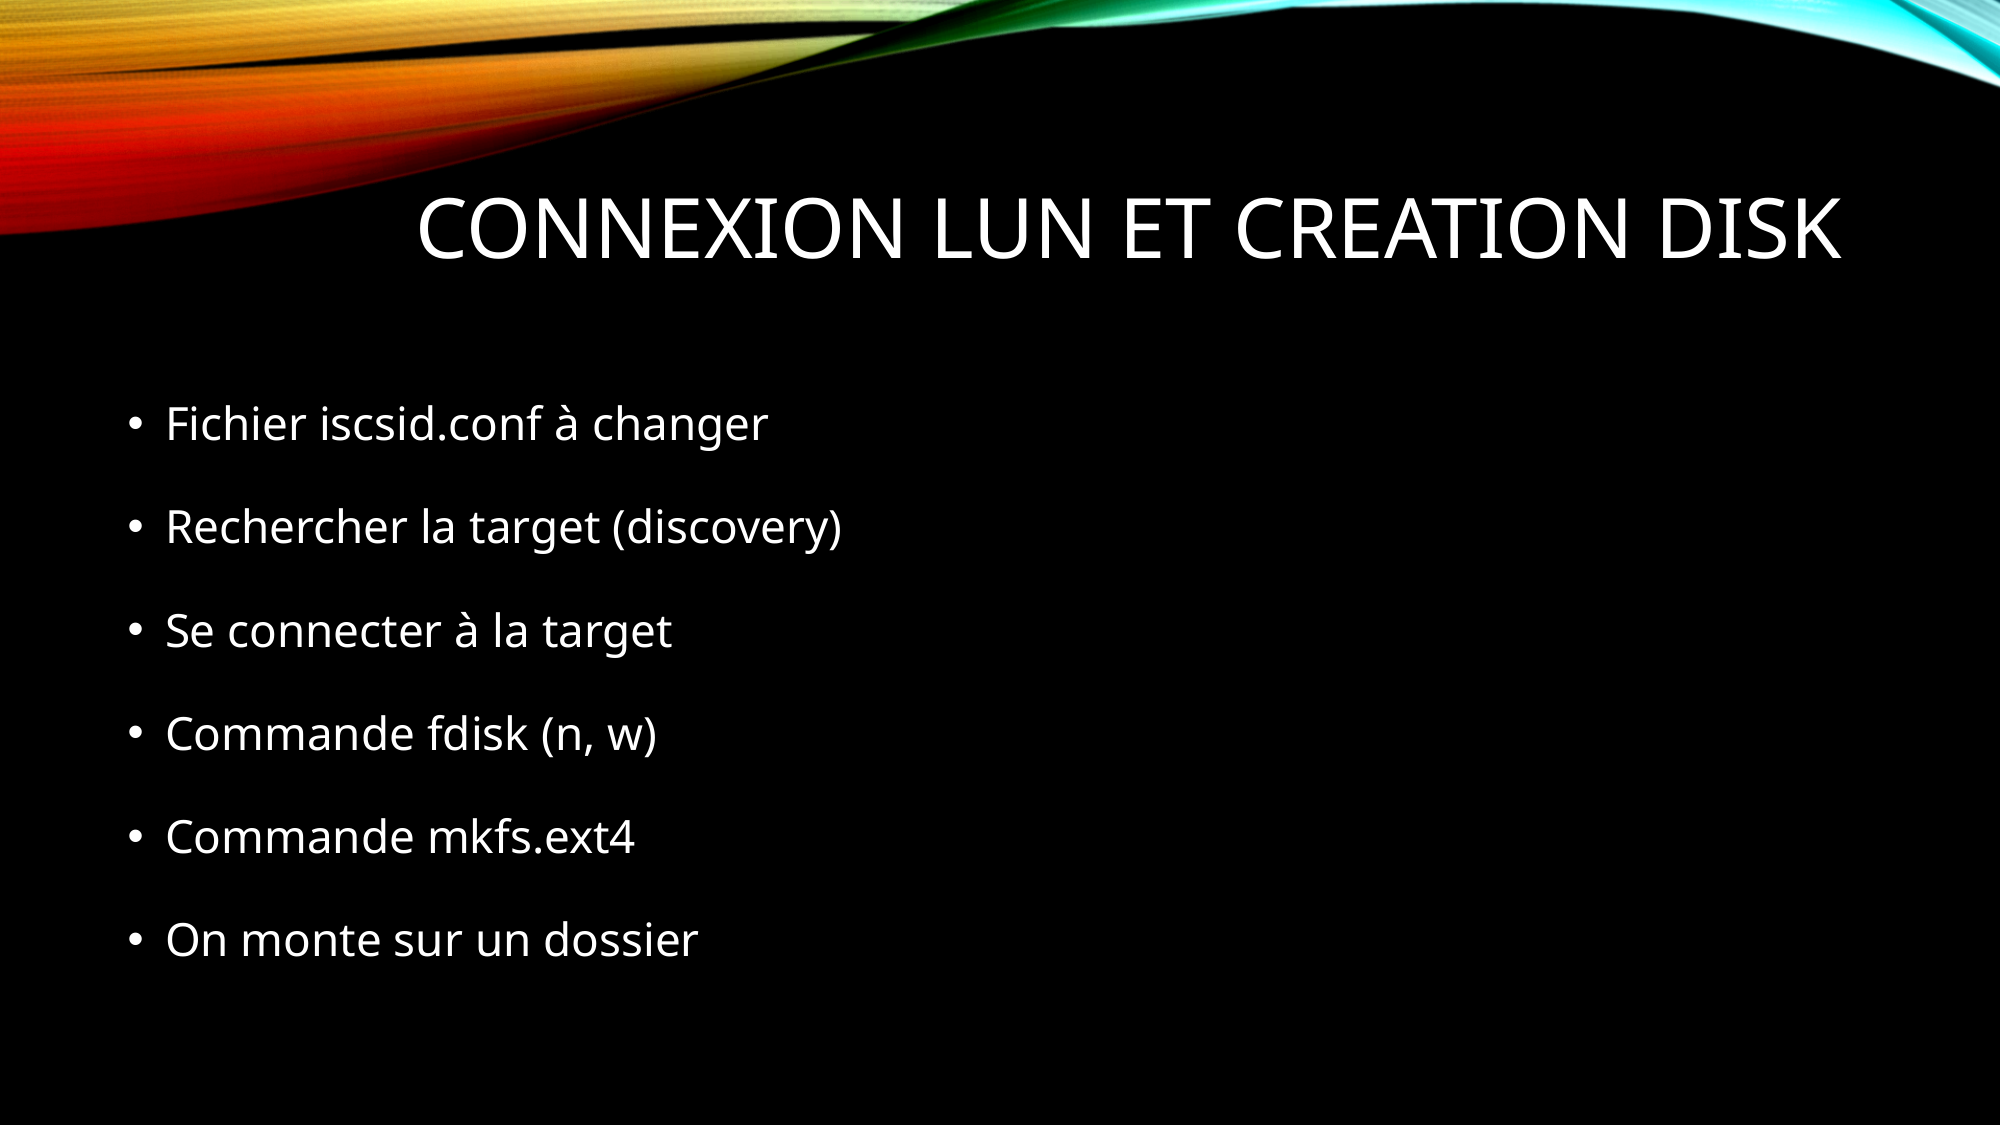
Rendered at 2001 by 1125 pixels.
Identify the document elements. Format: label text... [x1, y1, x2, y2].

list Fichier iscsid.conf à changer Rechercher la target (discovery) Se connecter à la target Commande fdisk (n, w) Commande mkfs.ext4 On monte sur un dossier [112, 360, 1888, 1021]
picture [0, 0, 2000, 237]
title Connexion lun et creation disk [400, 125, 1888, 338]
